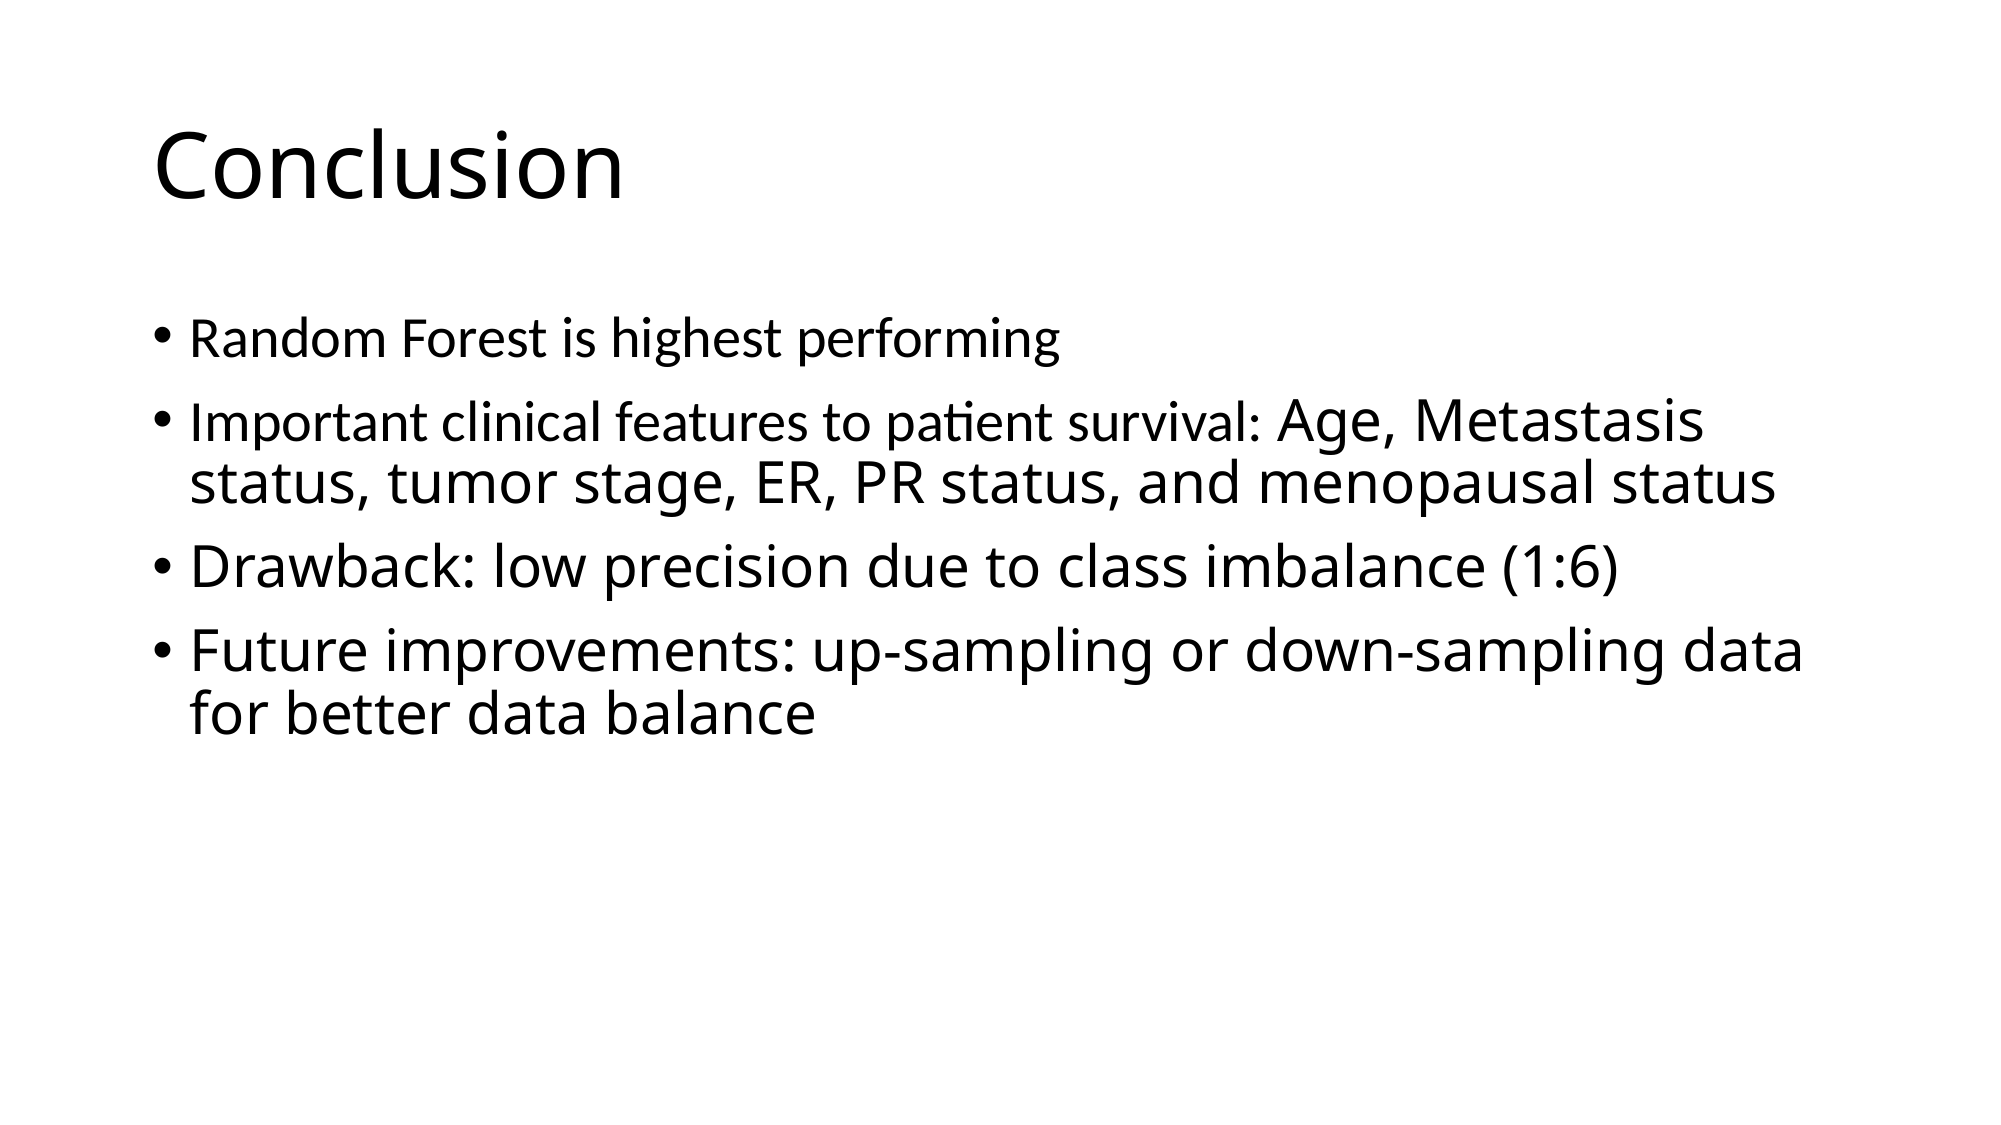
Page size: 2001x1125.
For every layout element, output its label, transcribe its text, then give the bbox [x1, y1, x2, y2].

title Conclusion [137, 59, 1863, 278]
list Random Forest is highest performing Important clinical features to patient survival: Age, Metastasis status, tumor stage, ER, PR status, and menopausal status Drawback: low precision due to class imbalance (1:6) Future improvements: up-sampling or down-sampling data for better data balance [137, 299, 1863, 1014]
